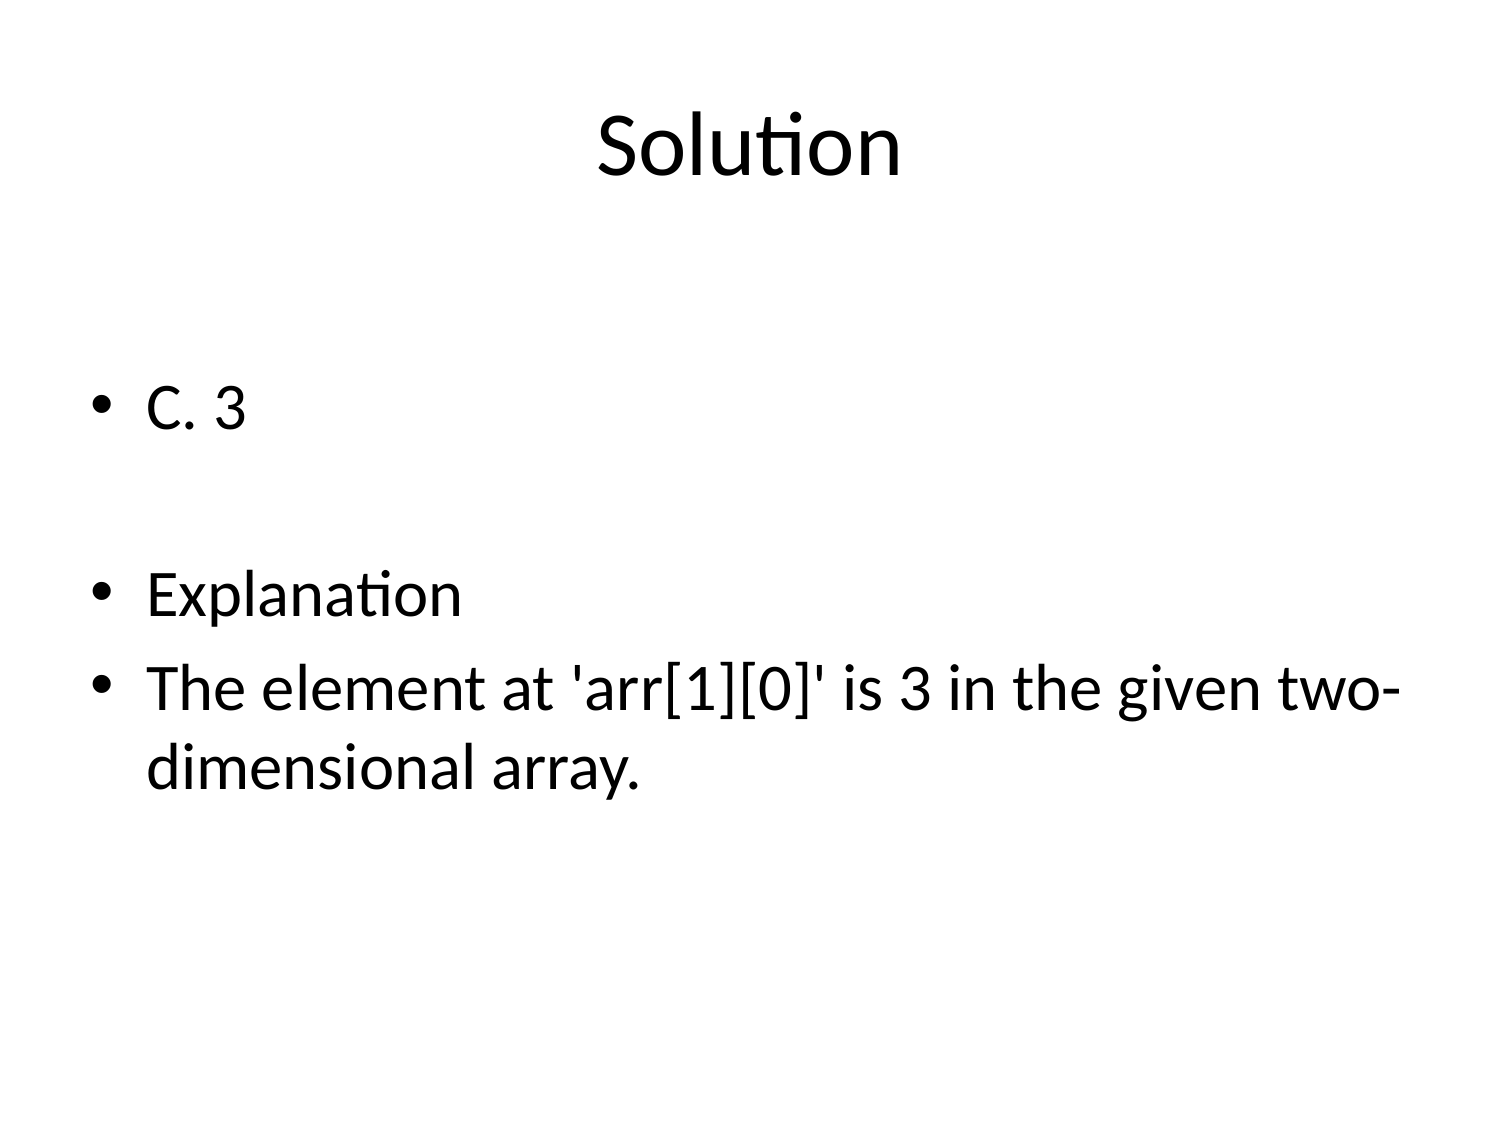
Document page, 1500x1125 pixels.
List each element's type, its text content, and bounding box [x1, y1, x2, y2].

list C. 3 Explanation The element at 'arr[1][0]' is 3 in the given two-dimensional array. [75, 262, 1425, 1005]
title Solution [75, 45, 1425, 233]
